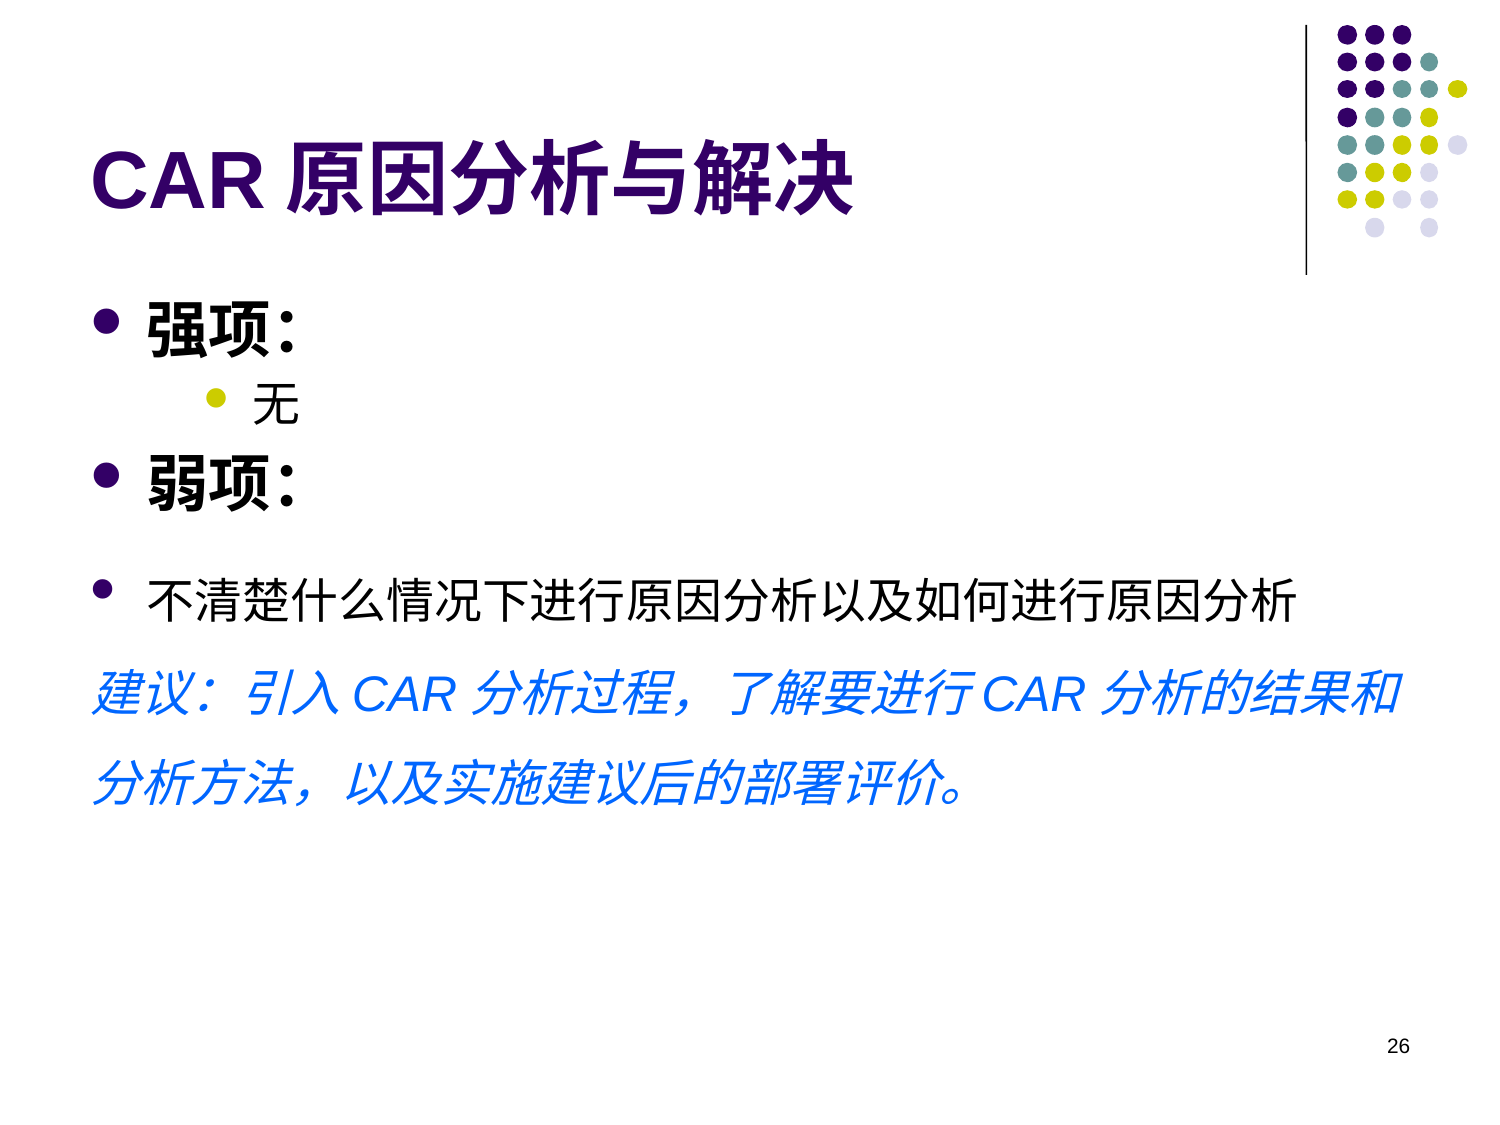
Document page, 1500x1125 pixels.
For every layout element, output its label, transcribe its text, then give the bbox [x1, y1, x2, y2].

title CAR原因分析与解决 [75, 20, 1313, 233]
slide_number 26 [1074, 1024, 1426, 1101]
list 强项： 无 弱项： 不清楚什么情况下进行原因分析以及如何进行原因分析 建议：引入CAR分析过程，了解要进行CAR分析的结果和分析方法，以及实施建议后的部署评价。 [75, 282, 1425, 1006]
